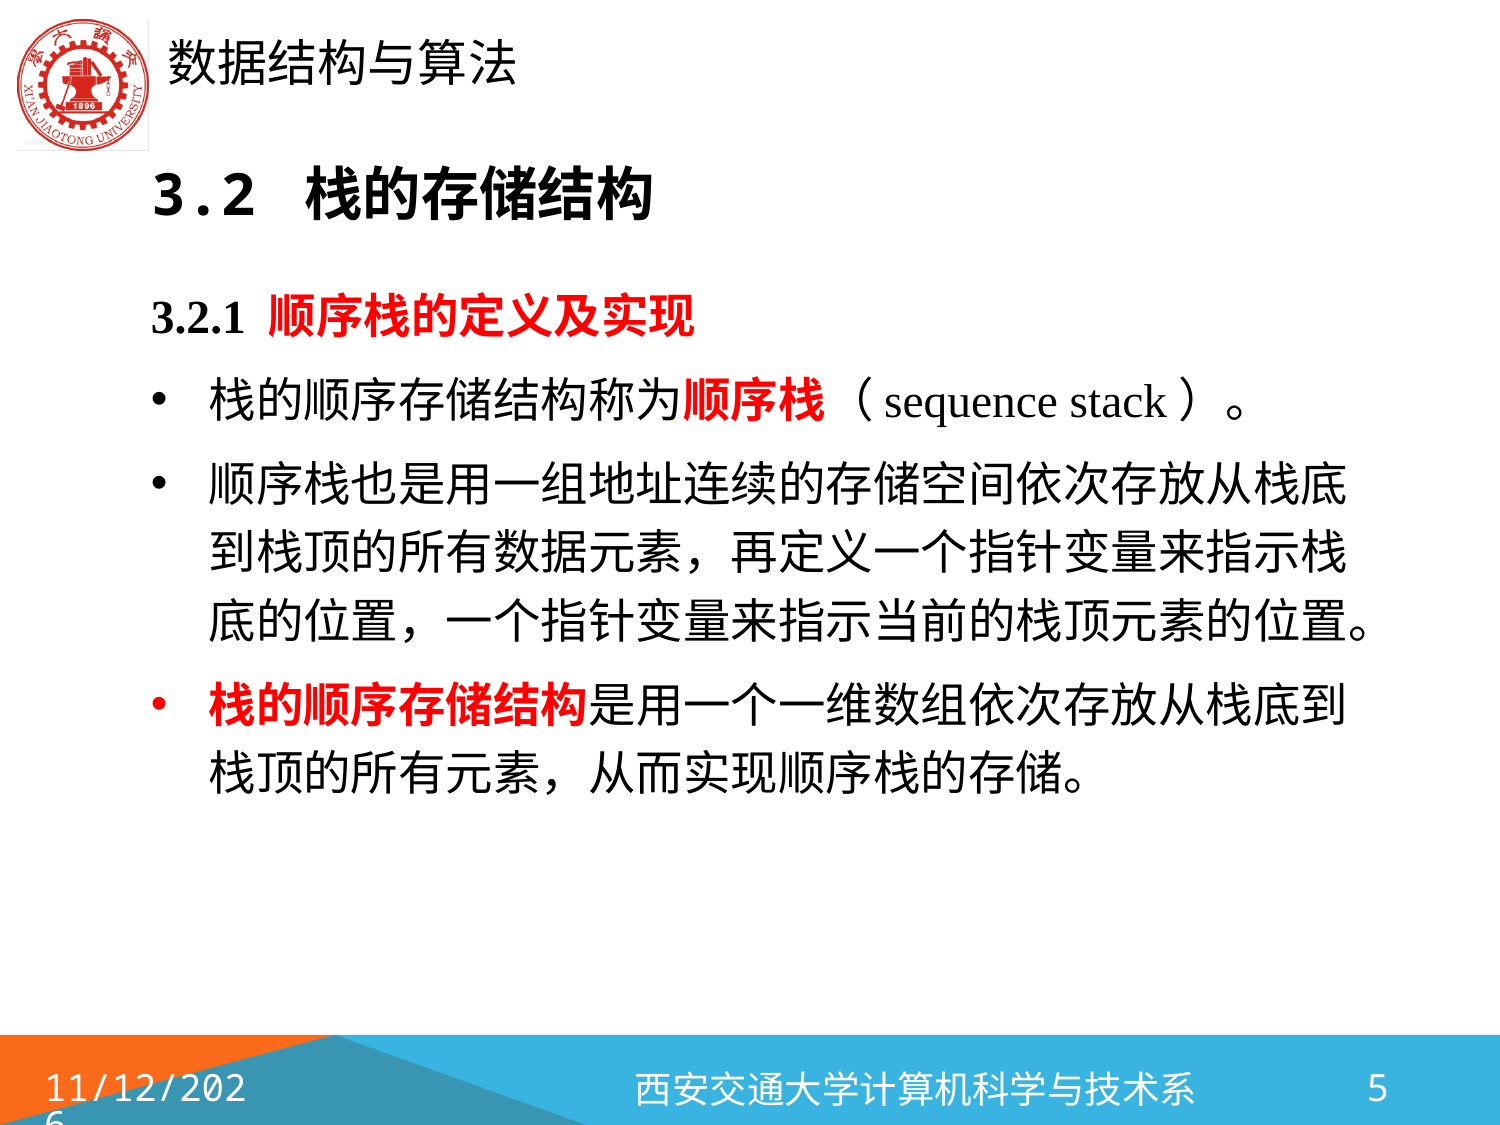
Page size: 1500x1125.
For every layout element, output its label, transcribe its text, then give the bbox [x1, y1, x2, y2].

list 3.2.1 顺序栈的定义及实现 栈的顺序存储结构称为顺序栈（sequence stack）。 顺序栈也是用一组地址连续的存储空间依次存放从栈底到栈顶的所有数据元素，再定义一个指针变量来指示栈底的位置，一个指针变量来指示当前的栈顶元素的位置。 栈的顺序存储结构是用一个一维数组依次存放从栈底到栈顶的所有元素，从而实现顺序栈的存储。 [135, 267, 1370, 855]
picture [17, 19, 149, 151]
title 3.2 栈的存储结构 [135, 146, 1370, 237]
